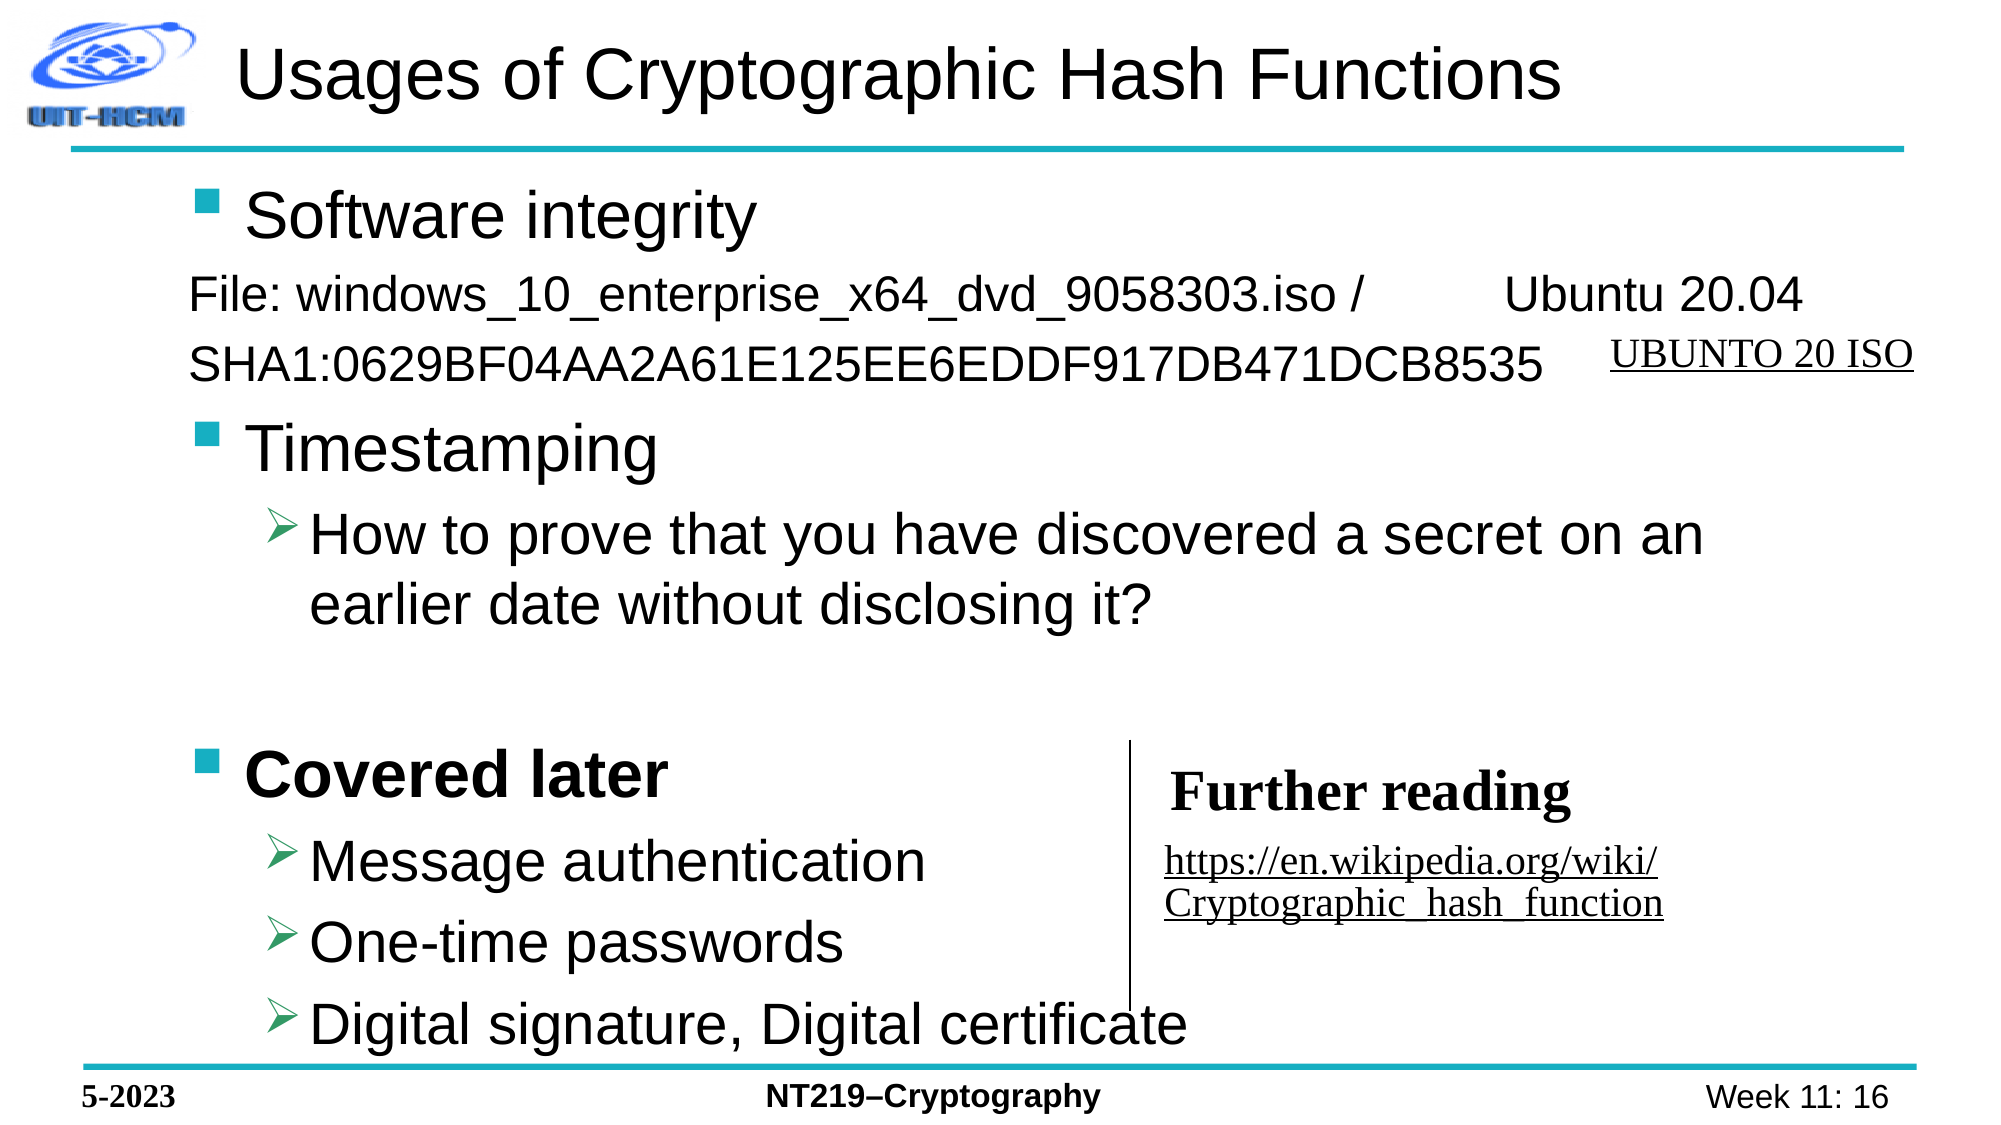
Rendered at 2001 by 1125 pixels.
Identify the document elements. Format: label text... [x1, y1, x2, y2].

title Usages of Cryptographic Hash Functions [220, 0, 1597, 164]
text_box Further reading [1155, 744, 1587, 830]
text_box https://en.wikipedia.org/wiki/Cryptographic_hash_function [1149, 825, 1697, 891]
picture [7, 9, 217, 138]
text_box UBUNTO 20 ISO [1595, 318, 1929, 384]
